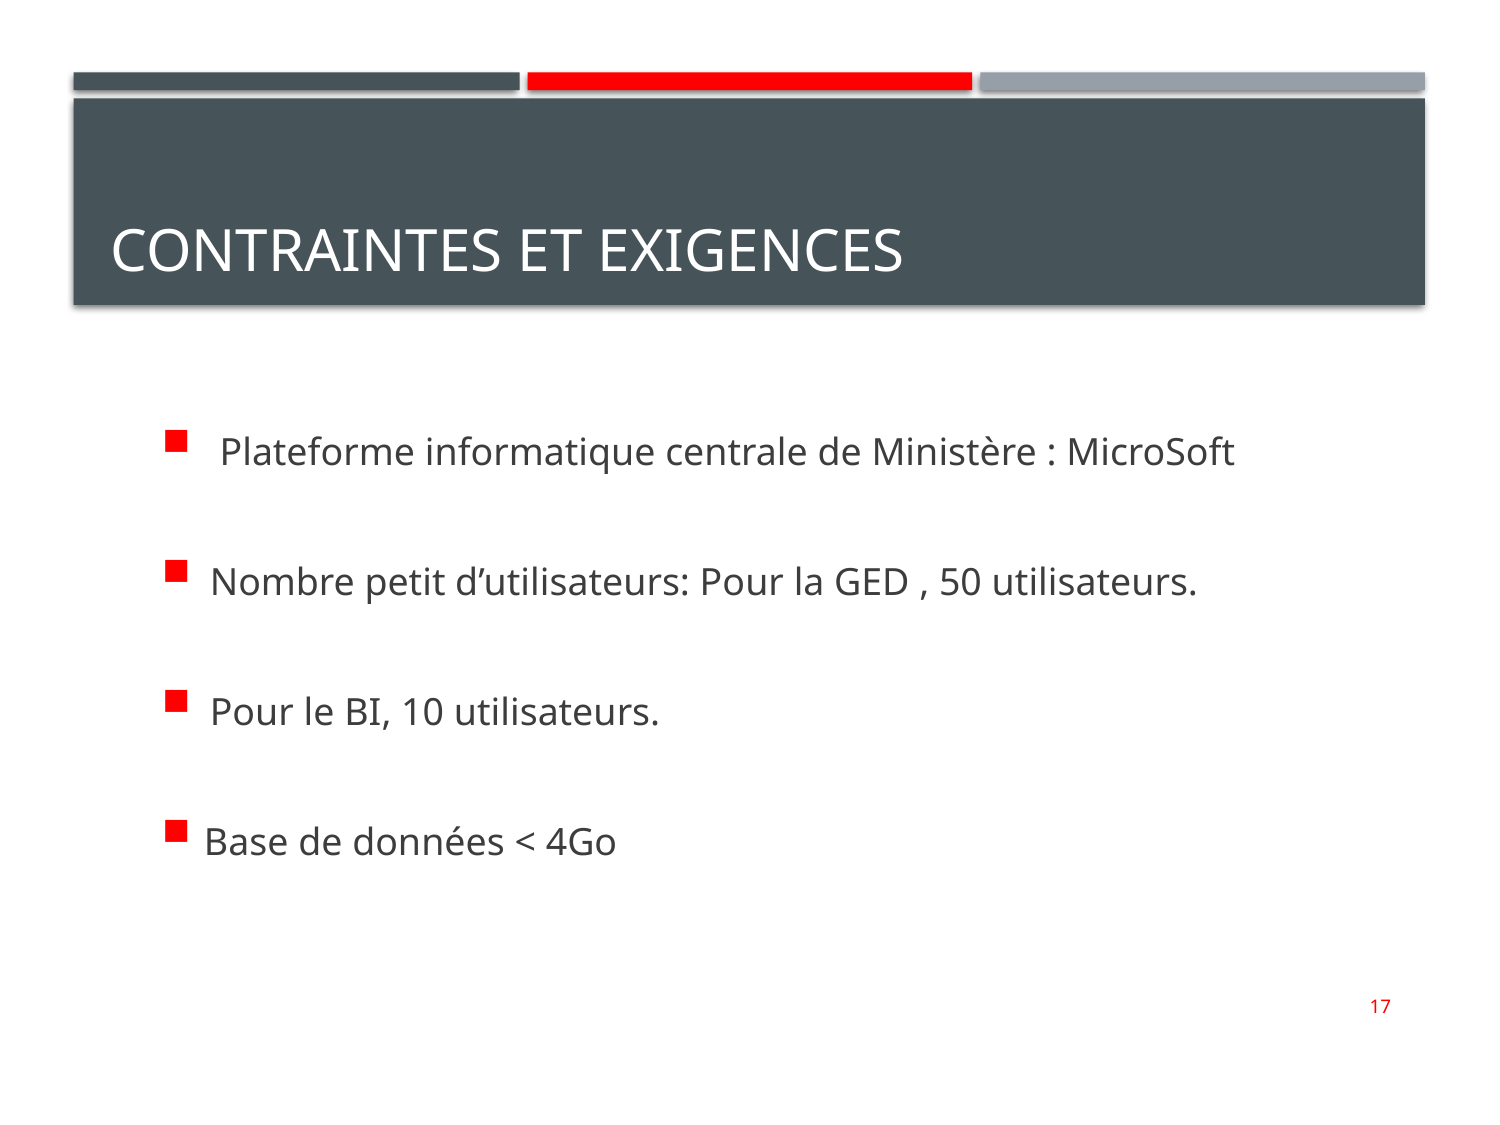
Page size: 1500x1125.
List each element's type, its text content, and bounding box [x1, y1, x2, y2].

list Plateforme informatique centrale de Ministère : MicroSoft Nombre petit d’utilisateurs: Pour la GED , 50 utilisateurs. Pour le BI, 10 utilisateurs. Base de données < 4Go [144, 380, 1456, 977]
slide_number 17 [1279, 977, 1406, 1037]
title Contraintes et exigences [95, 112, 1406, 291]
